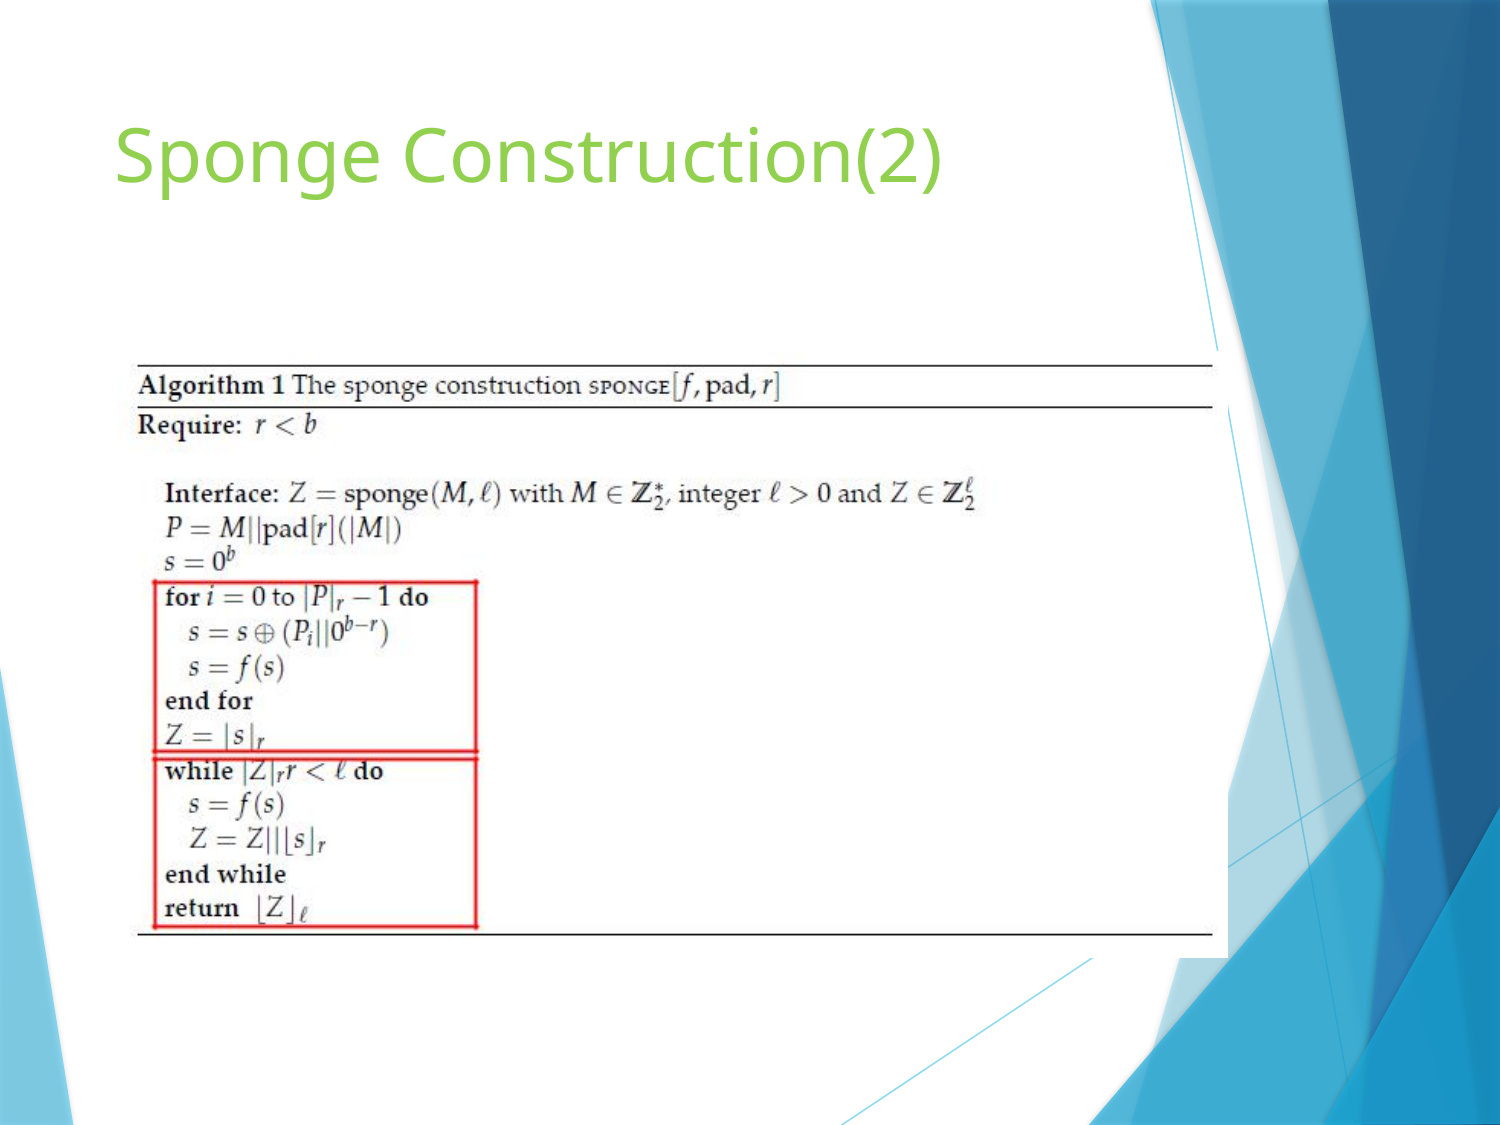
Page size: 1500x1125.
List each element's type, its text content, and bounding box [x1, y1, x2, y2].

title Sponge Construction(2) [99, 99, 1142, 317]
picture [118, 350, 1229, 958]
